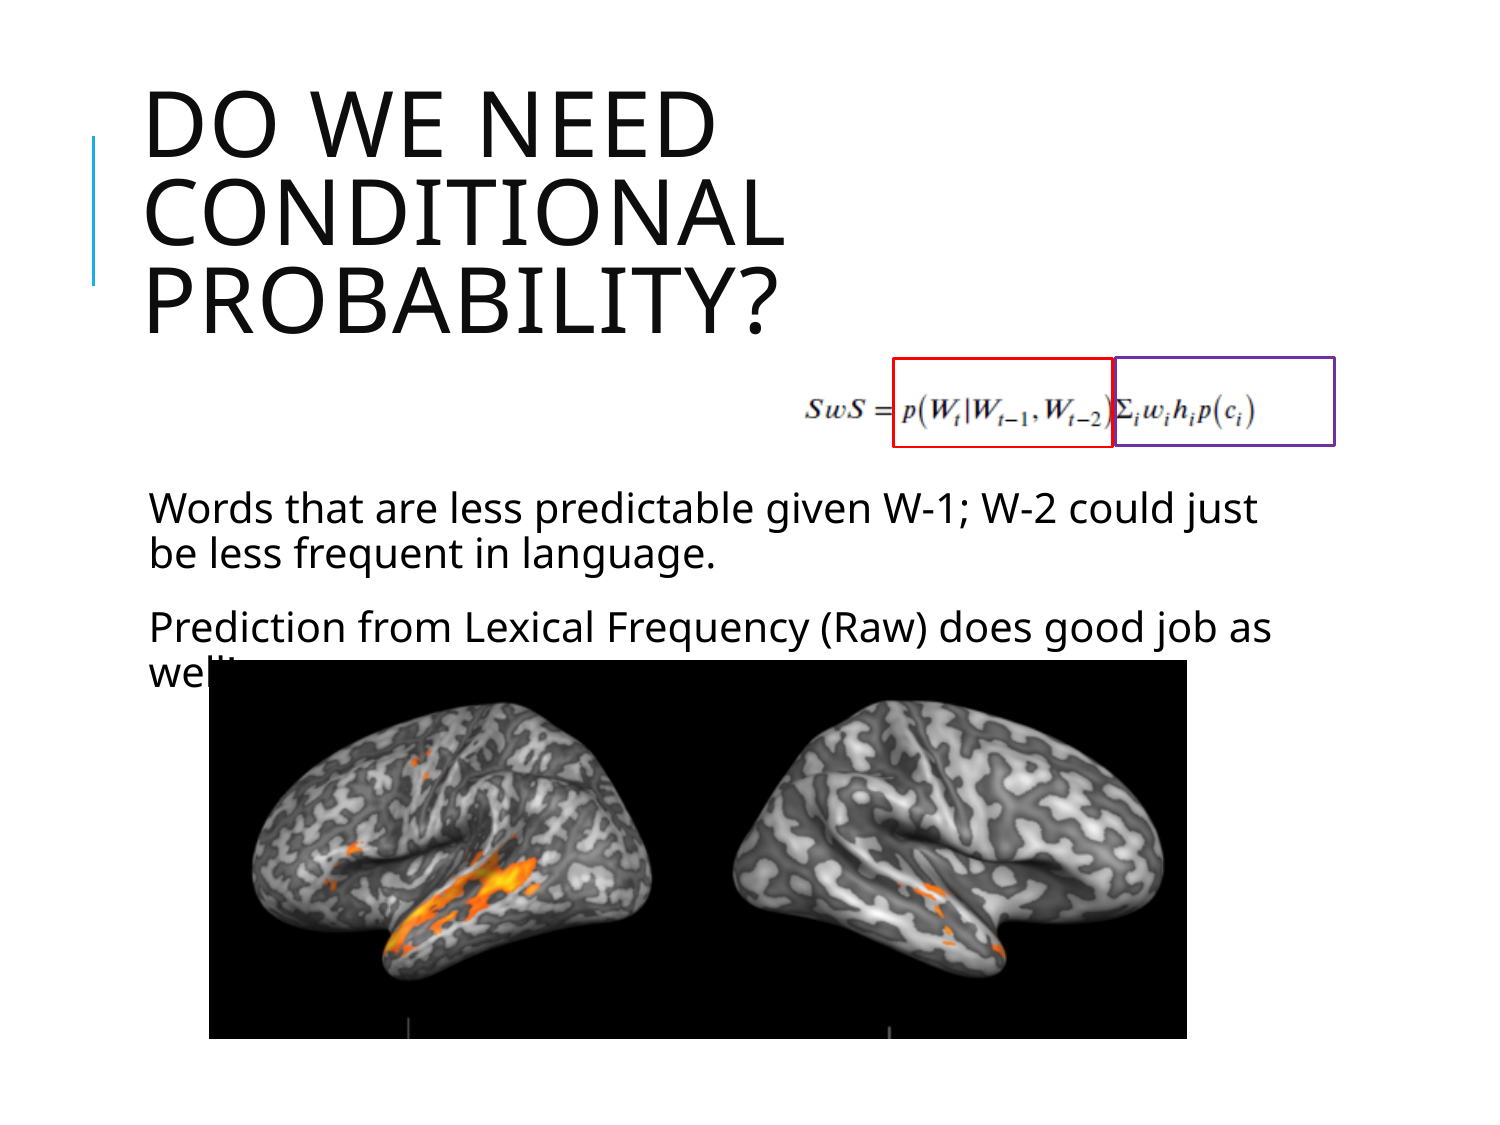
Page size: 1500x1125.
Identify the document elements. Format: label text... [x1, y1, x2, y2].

text_box [892, 357, 1114, 369]
text_box [1114, 356, 1336, 447]
title Do we need conditional probability? [126, 96, 1322, 342]
picture [790, 374, 1298, 448]
picture [209, 660, 1187, 1039]
list Words that are less predictable given W-1; W-2 could just be less frequent in language. Prediction from Lexical Frequency (Raw) does good job as well! [126, 479, 1322, 661]
